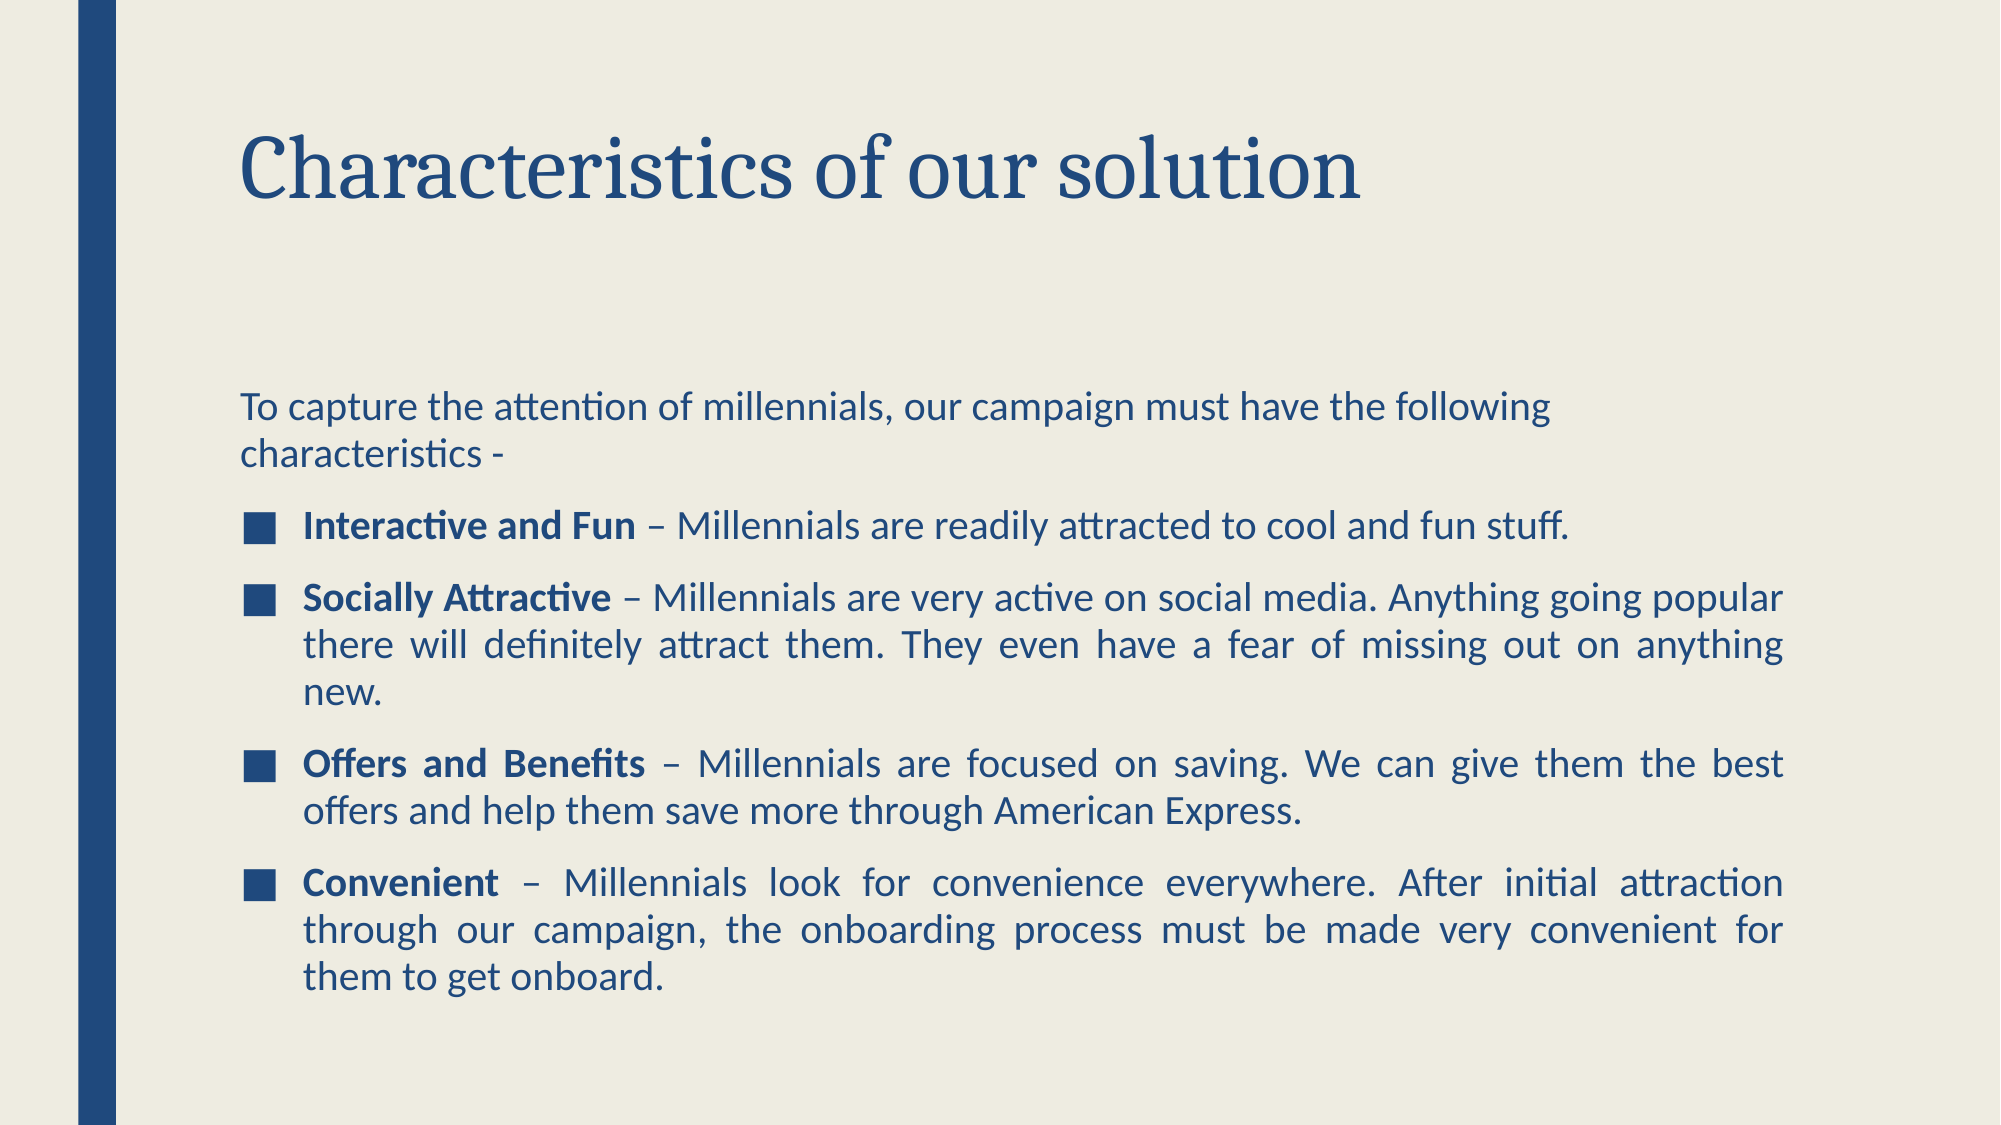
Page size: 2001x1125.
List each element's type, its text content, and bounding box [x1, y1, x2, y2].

title Characteristics of our solution [225, 112, 1800, 357]
list To capture the attention of millennials, our campaign must have the following characteristics - Interactive and Fun – Millennials are readily attracted to cool and fun stuff. Socially Attractive – Millennials are very active on social media. Anything going popular there will definitely attract them. They even have a fear of missing out on anything new. Offers and Benefits – Millennials are focused on saving. We can give them the best offers and help them save more through American Express. Convenient – Millennials look for convenience everywhere. After initial attraction through our campaign, the onboarding process must be made very convenient for them to get onboard. [225, 375, 1800, 1013]
